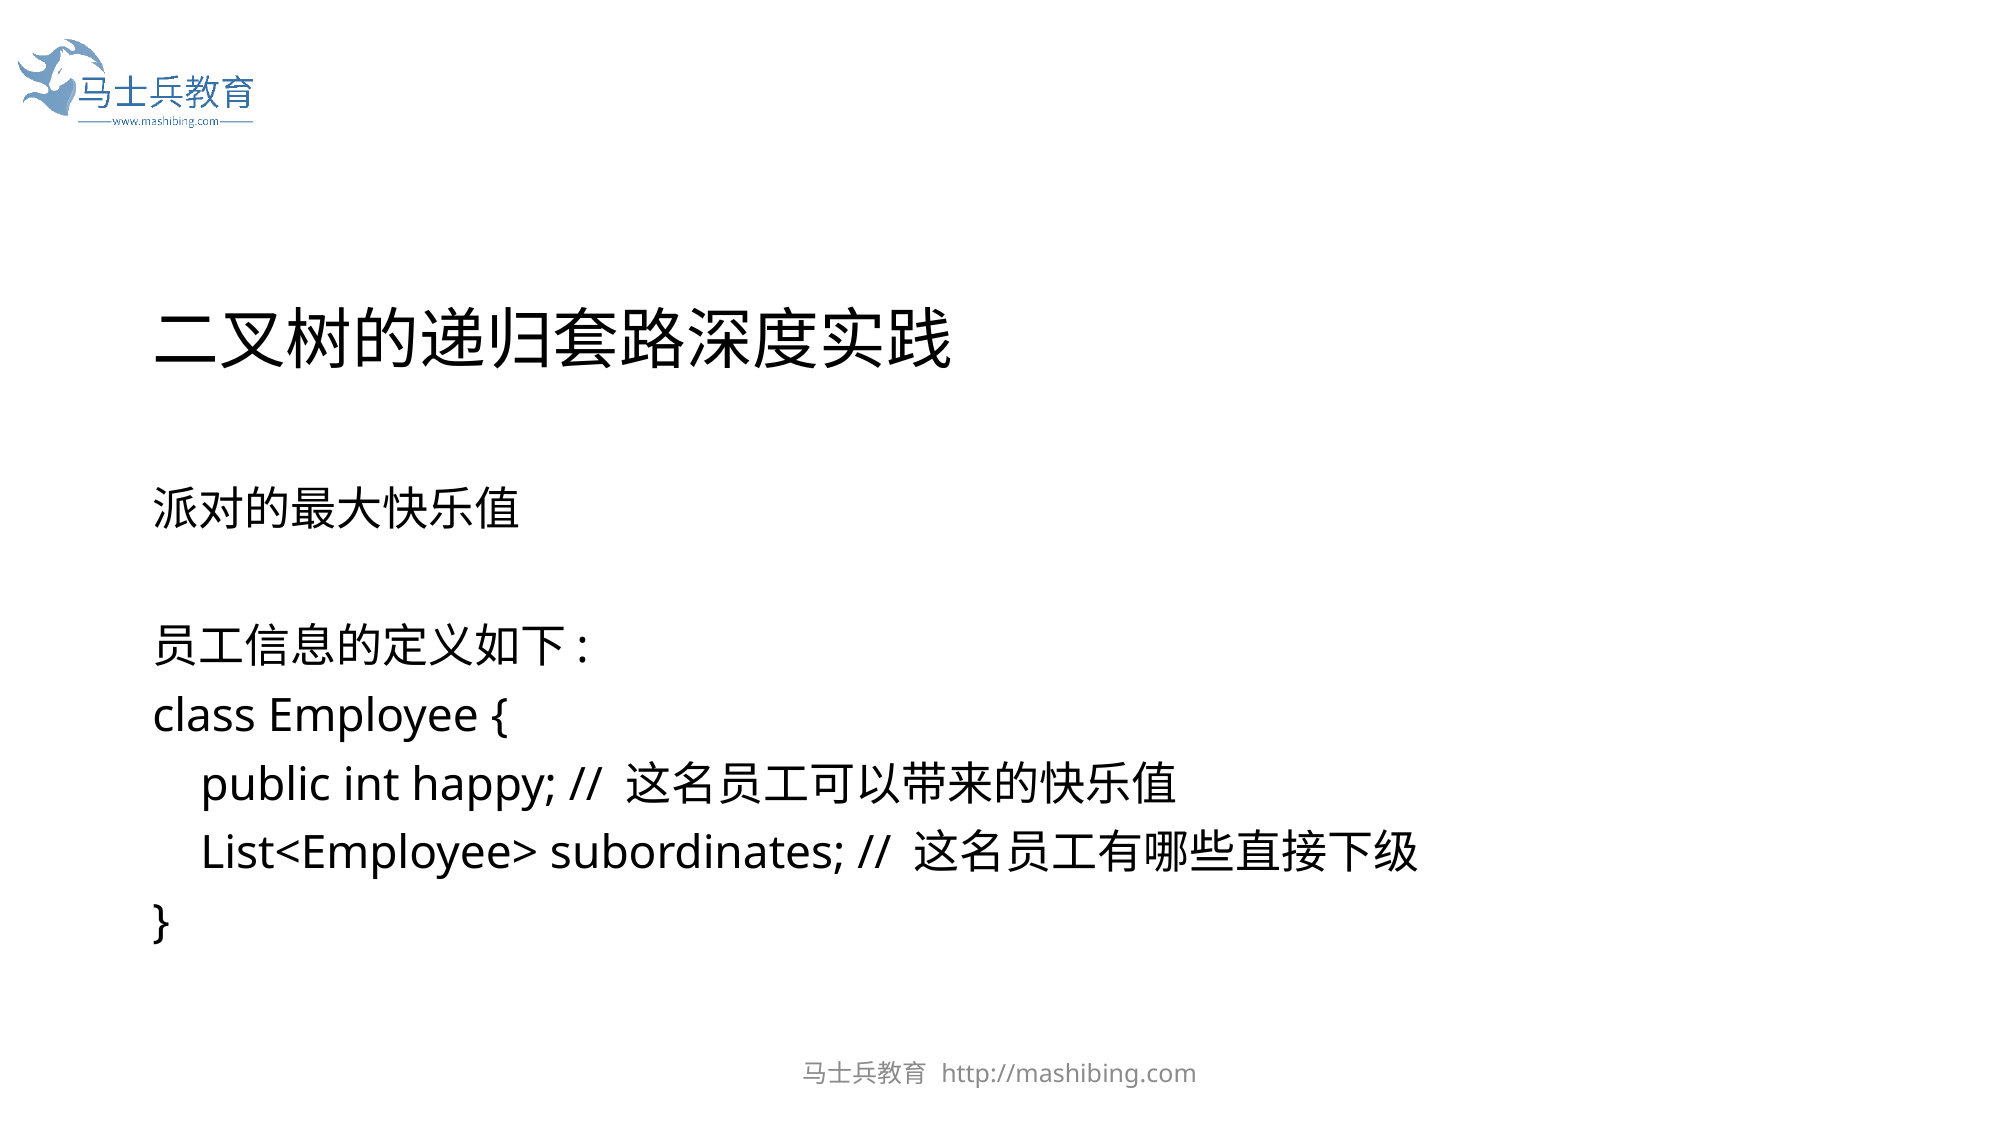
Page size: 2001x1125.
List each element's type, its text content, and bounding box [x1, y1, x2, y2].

list 派对的最大快乐值 员工信息的定义如下: class Employee { public int happy; // 这名员工可以带来的快乐值 List<Employee> subordinates; // 这名员工有哪些直接下级 } [137, 477, 1863, 960]
footer 马士兵教育 http://mashibing.com [662, 1042, 1338, 1103]
title 二叉树的递归套路深度实践 [137, 205, 1863, 477]
picture [7, 5, 276, 177]
